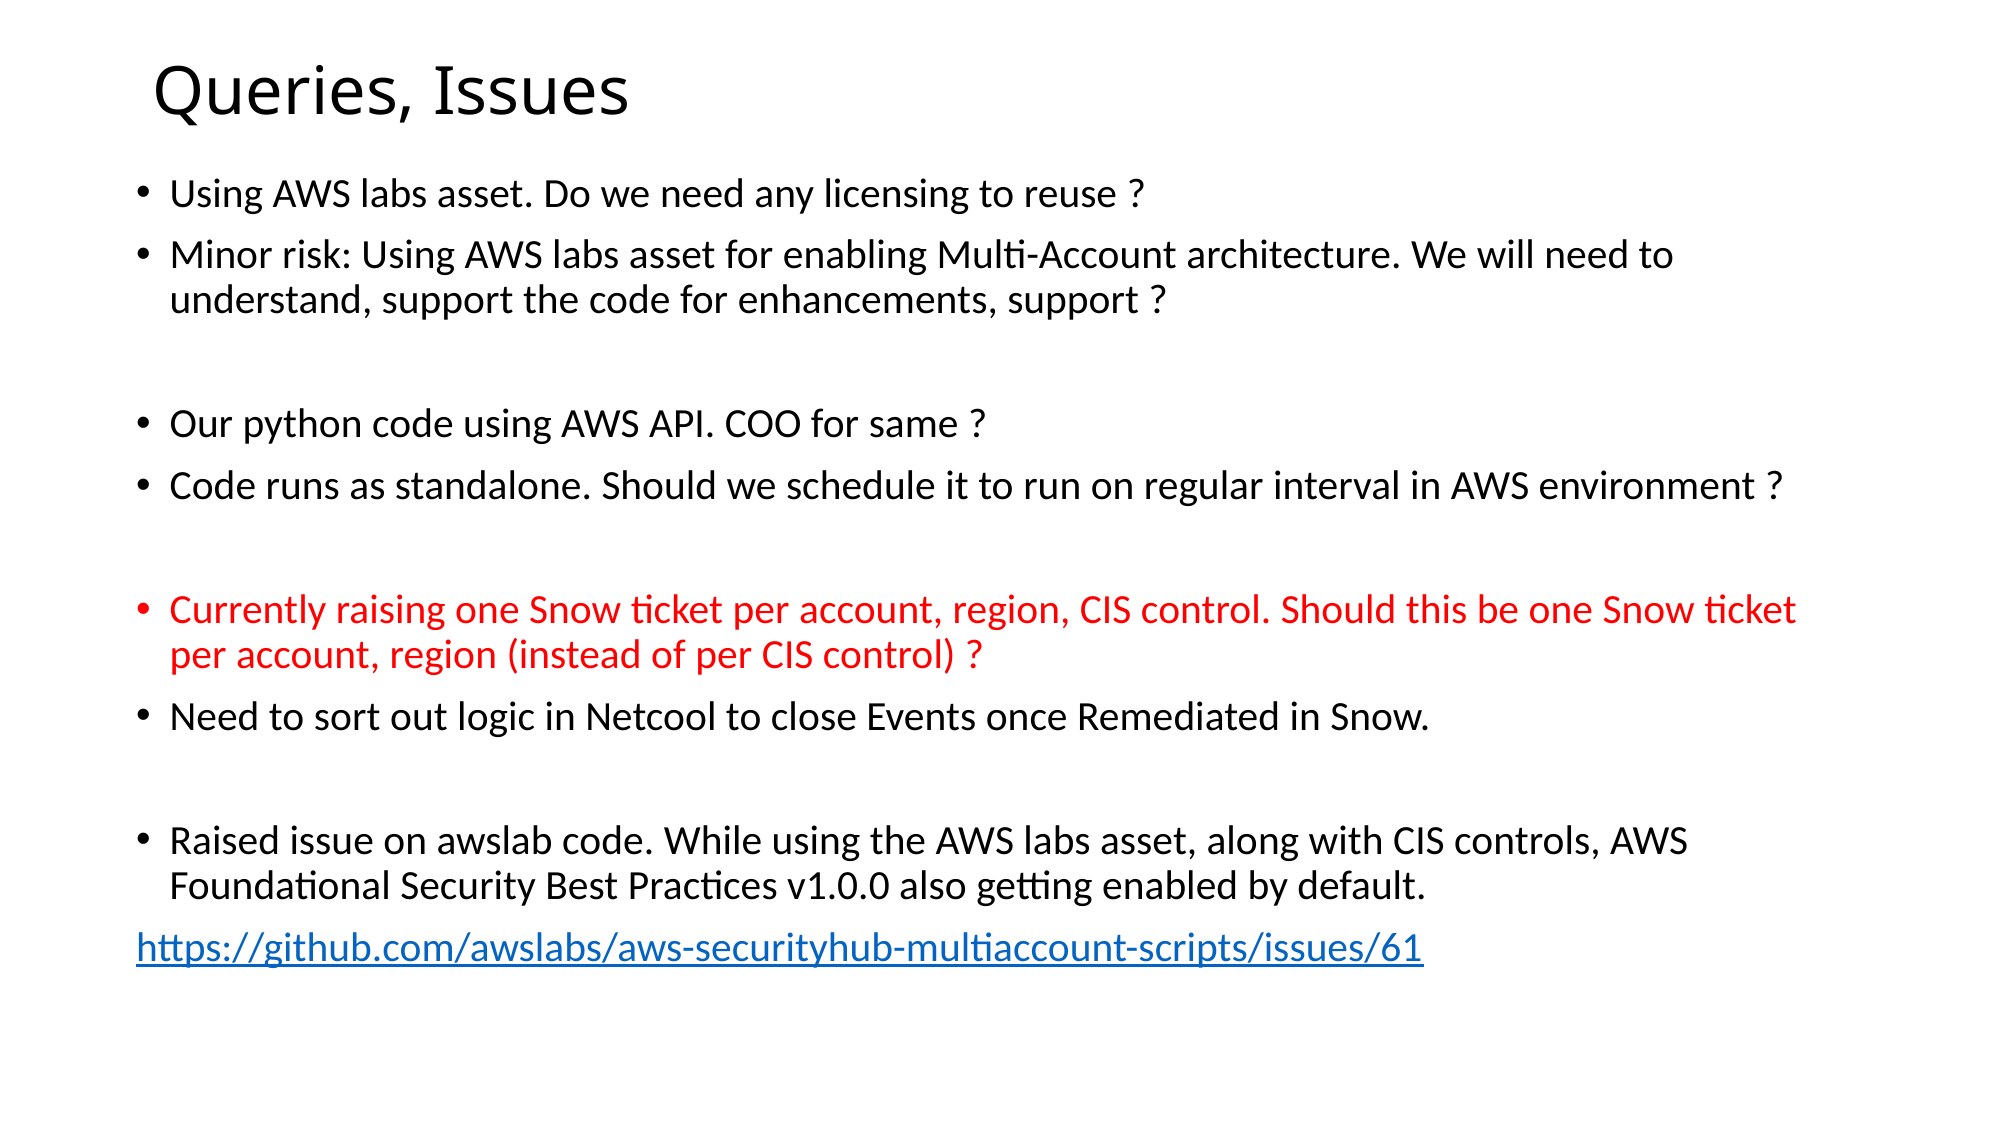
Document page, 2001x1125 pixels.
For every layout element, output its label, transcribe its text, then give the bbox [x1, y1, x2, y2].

title Queries, Issues [137, 28, 1863, 157]
list Using AWS labs asset. Do we need any licensing to reuse ? Minor risk: Using AWS labs asset for enabling Multi-Account architecture. We will need to understand, support the code for enhancements, support ? Our python code using AWS API. COO for same ? Code runs as standalone. Should we schedule it to run on regular interval in AWS environment ? Currently raising one Snow ticket per account, region, CIS control. Should this be one Snow ticket per account, region (instead of per CIS control) ? Need to sort out logic in Netcool to close Events once Remediated in Snow. Raised issue on awslab code. While using the AWS labs asset, along with CIS controls, AWS Foundational Security Best Practices v1.0.0 also getting enabled by default. https://github.com/awslabs/aws-securityhub-multiaccount-scripts/issues/61 [121, 163, 1847, 989]
